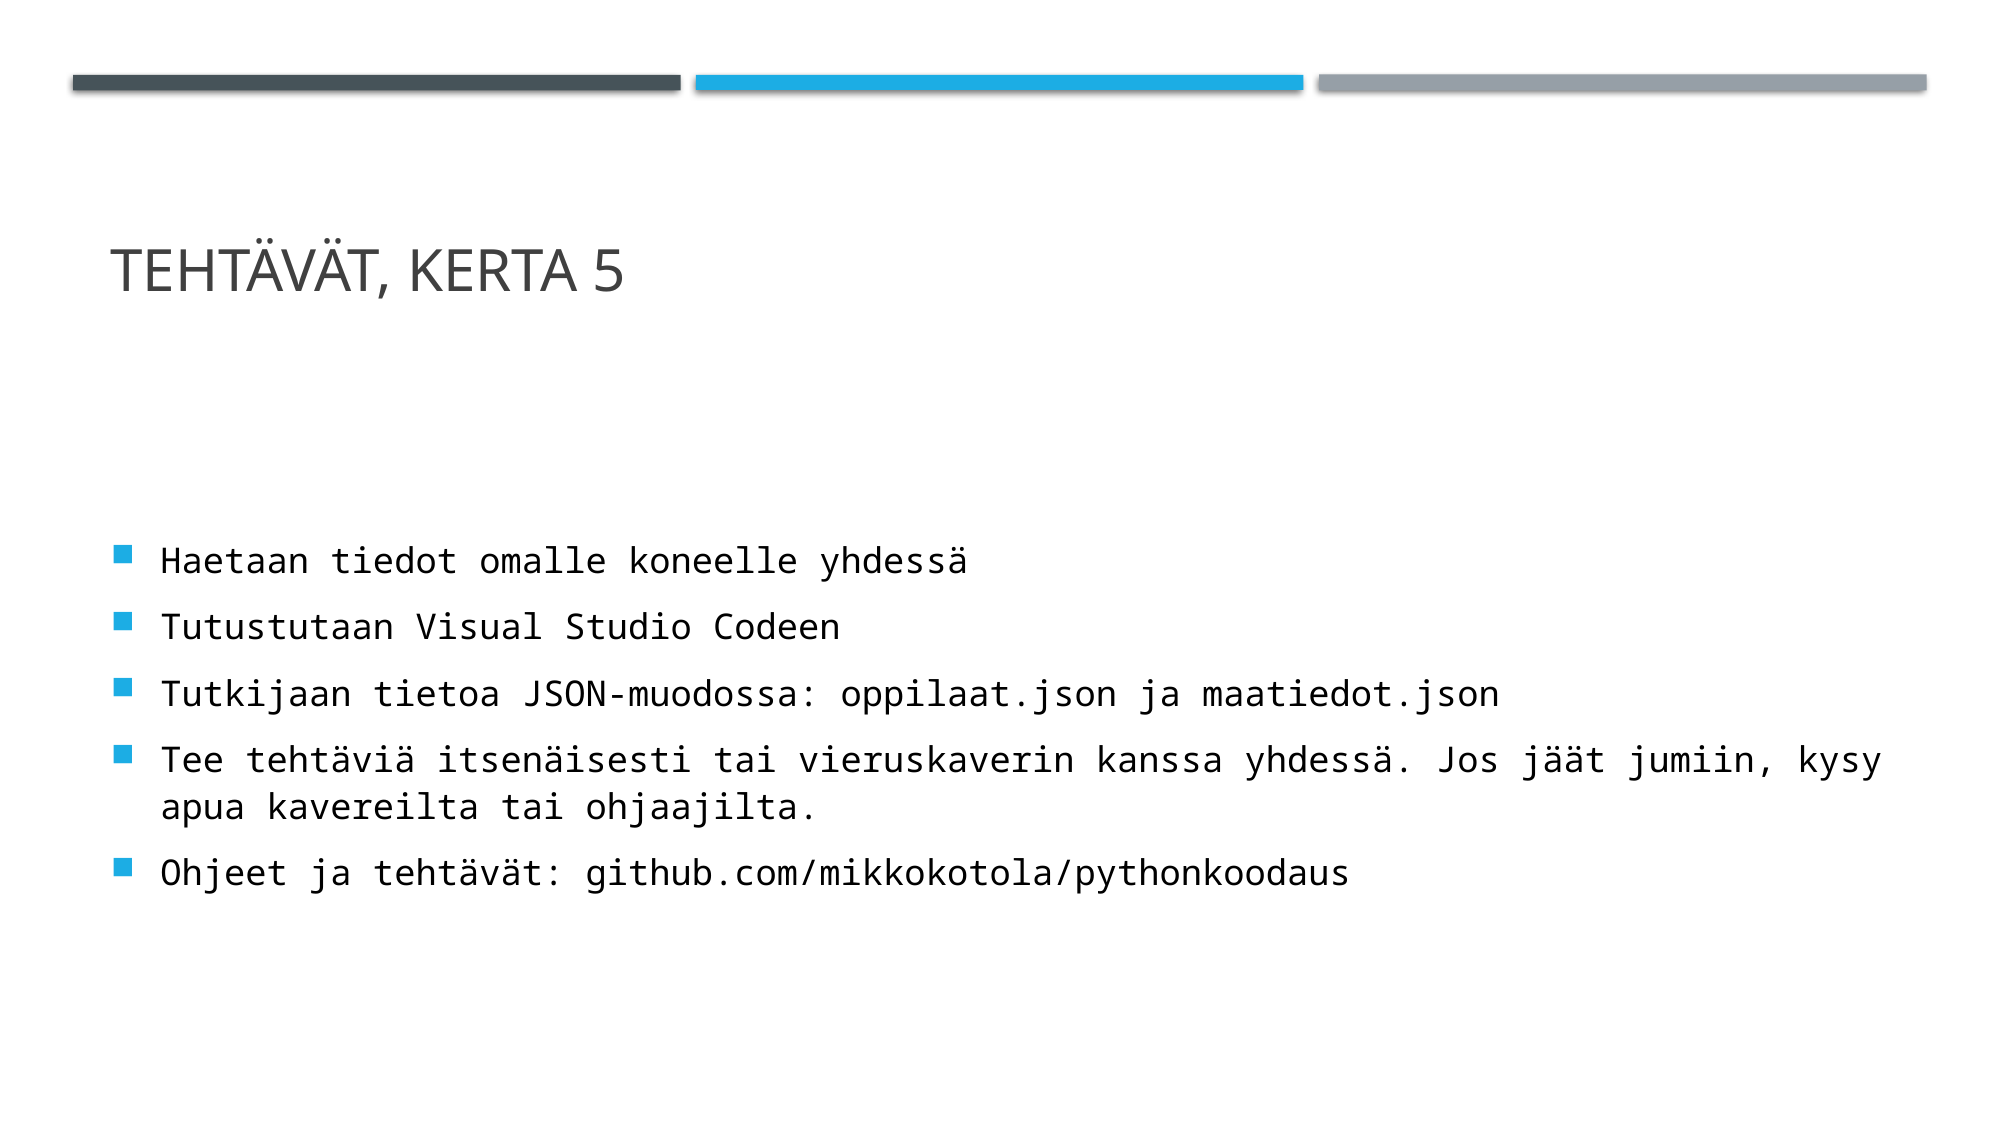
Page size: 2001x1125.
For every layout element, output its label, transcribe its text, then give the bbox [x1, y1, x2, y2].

title Tehtävät, kerta 5 [95, 115, 1905, 311]
list Haetaan tiedot omalle koneelle yhdessä Tutustutaan Visual Studio Codeen Tutkijaan tietoa JSON-muodossa: oppilaat.json ja maatiedot.json Tee tehtäviä itsenäisesti tai vieruskaverin kanssa yhdessä. Jos jäät jumiin, kysy apua kavereilta tai ohjaajilta. Ohjeet ja tehtävät: github.com/mikkokotola/pythonkoodaus [95, 383, 1905, 981]
